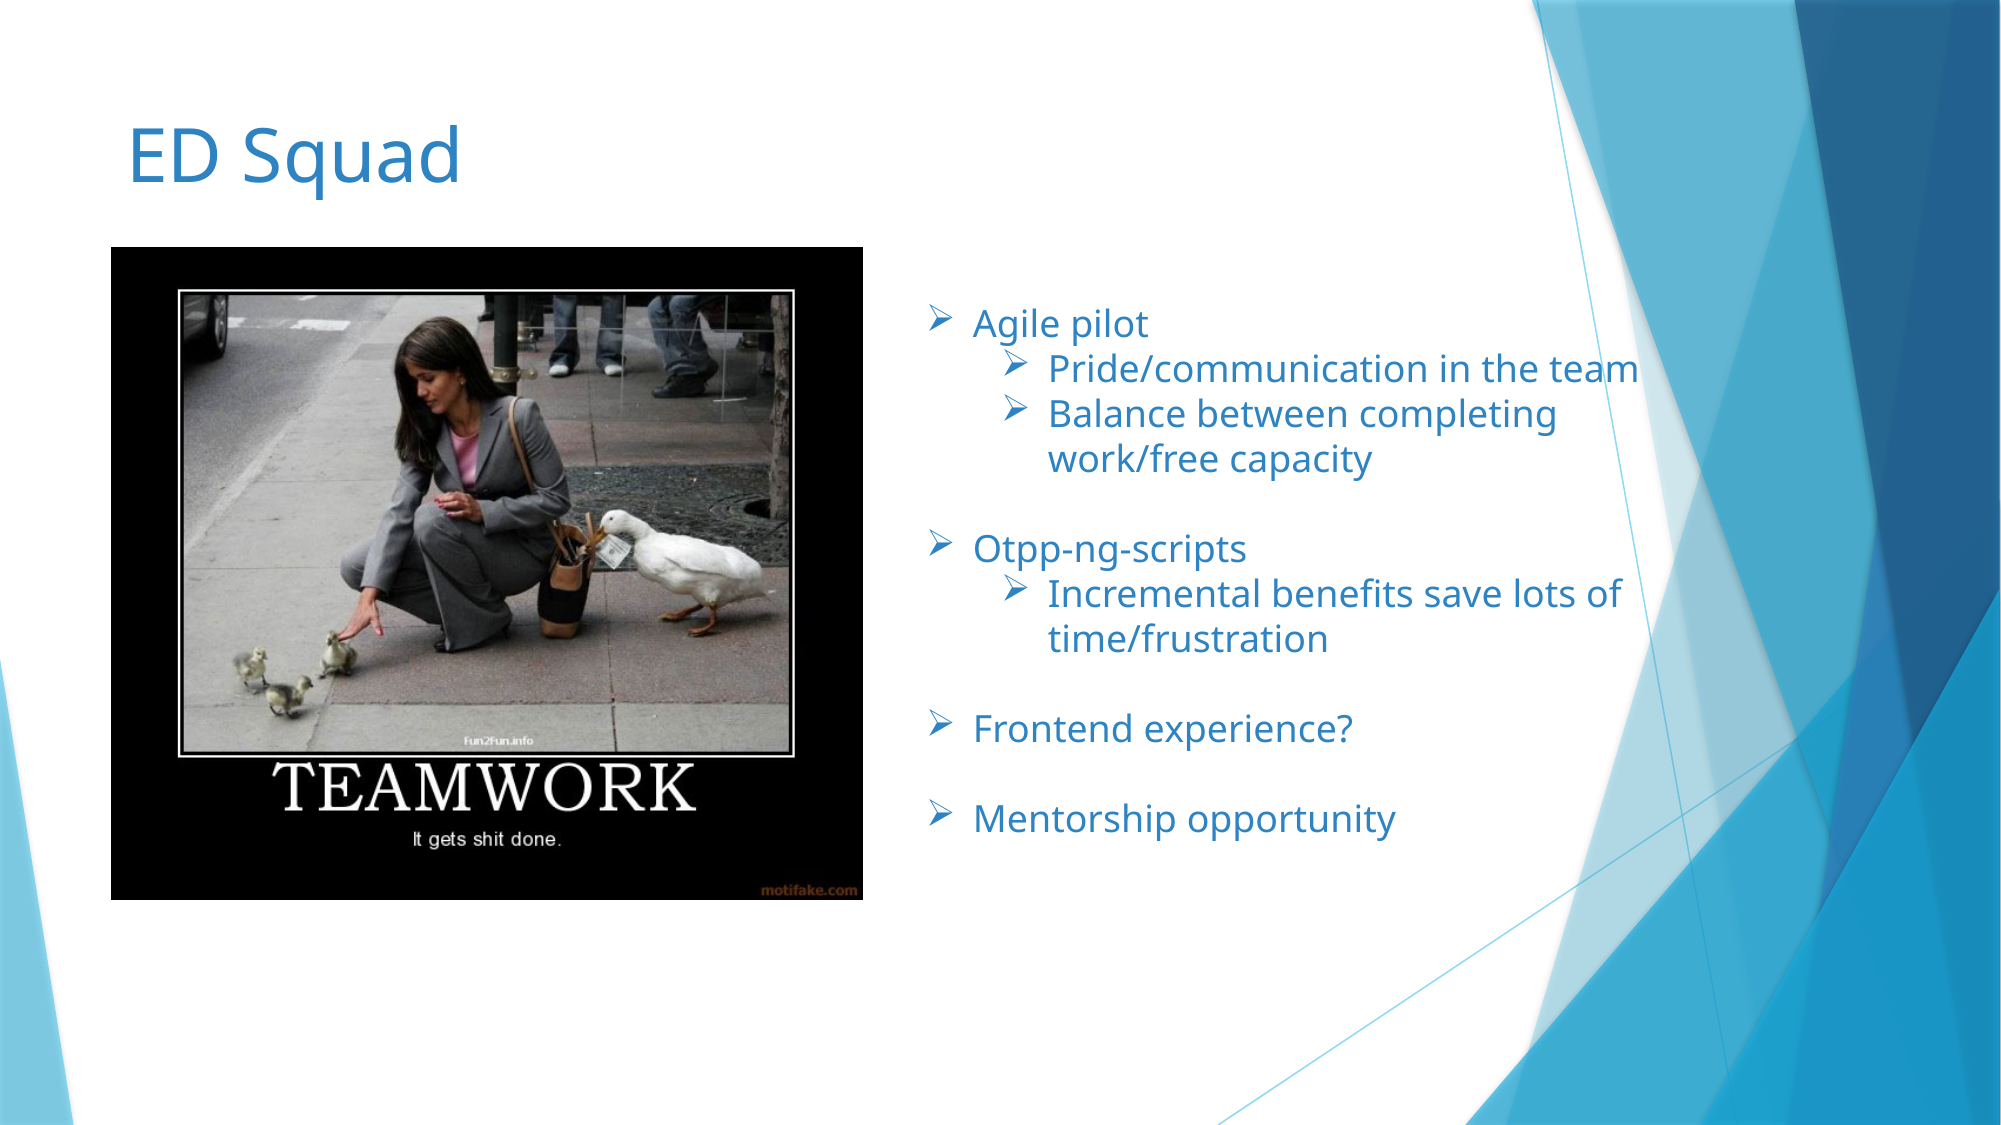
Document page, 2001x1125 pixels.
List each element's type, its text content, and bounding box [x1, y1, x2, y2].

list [110, 247, 864, 901]
title ED Squad [111, 99, 1522, 317]
text_box Agile pilot Pride/communication in the team Balance between completing work/free capacity Otpp-ng-scripts Incremental benefits save lots of time/frustration Frontend experience? Mentorship opportunity [911, 247, 1667, 1125]
